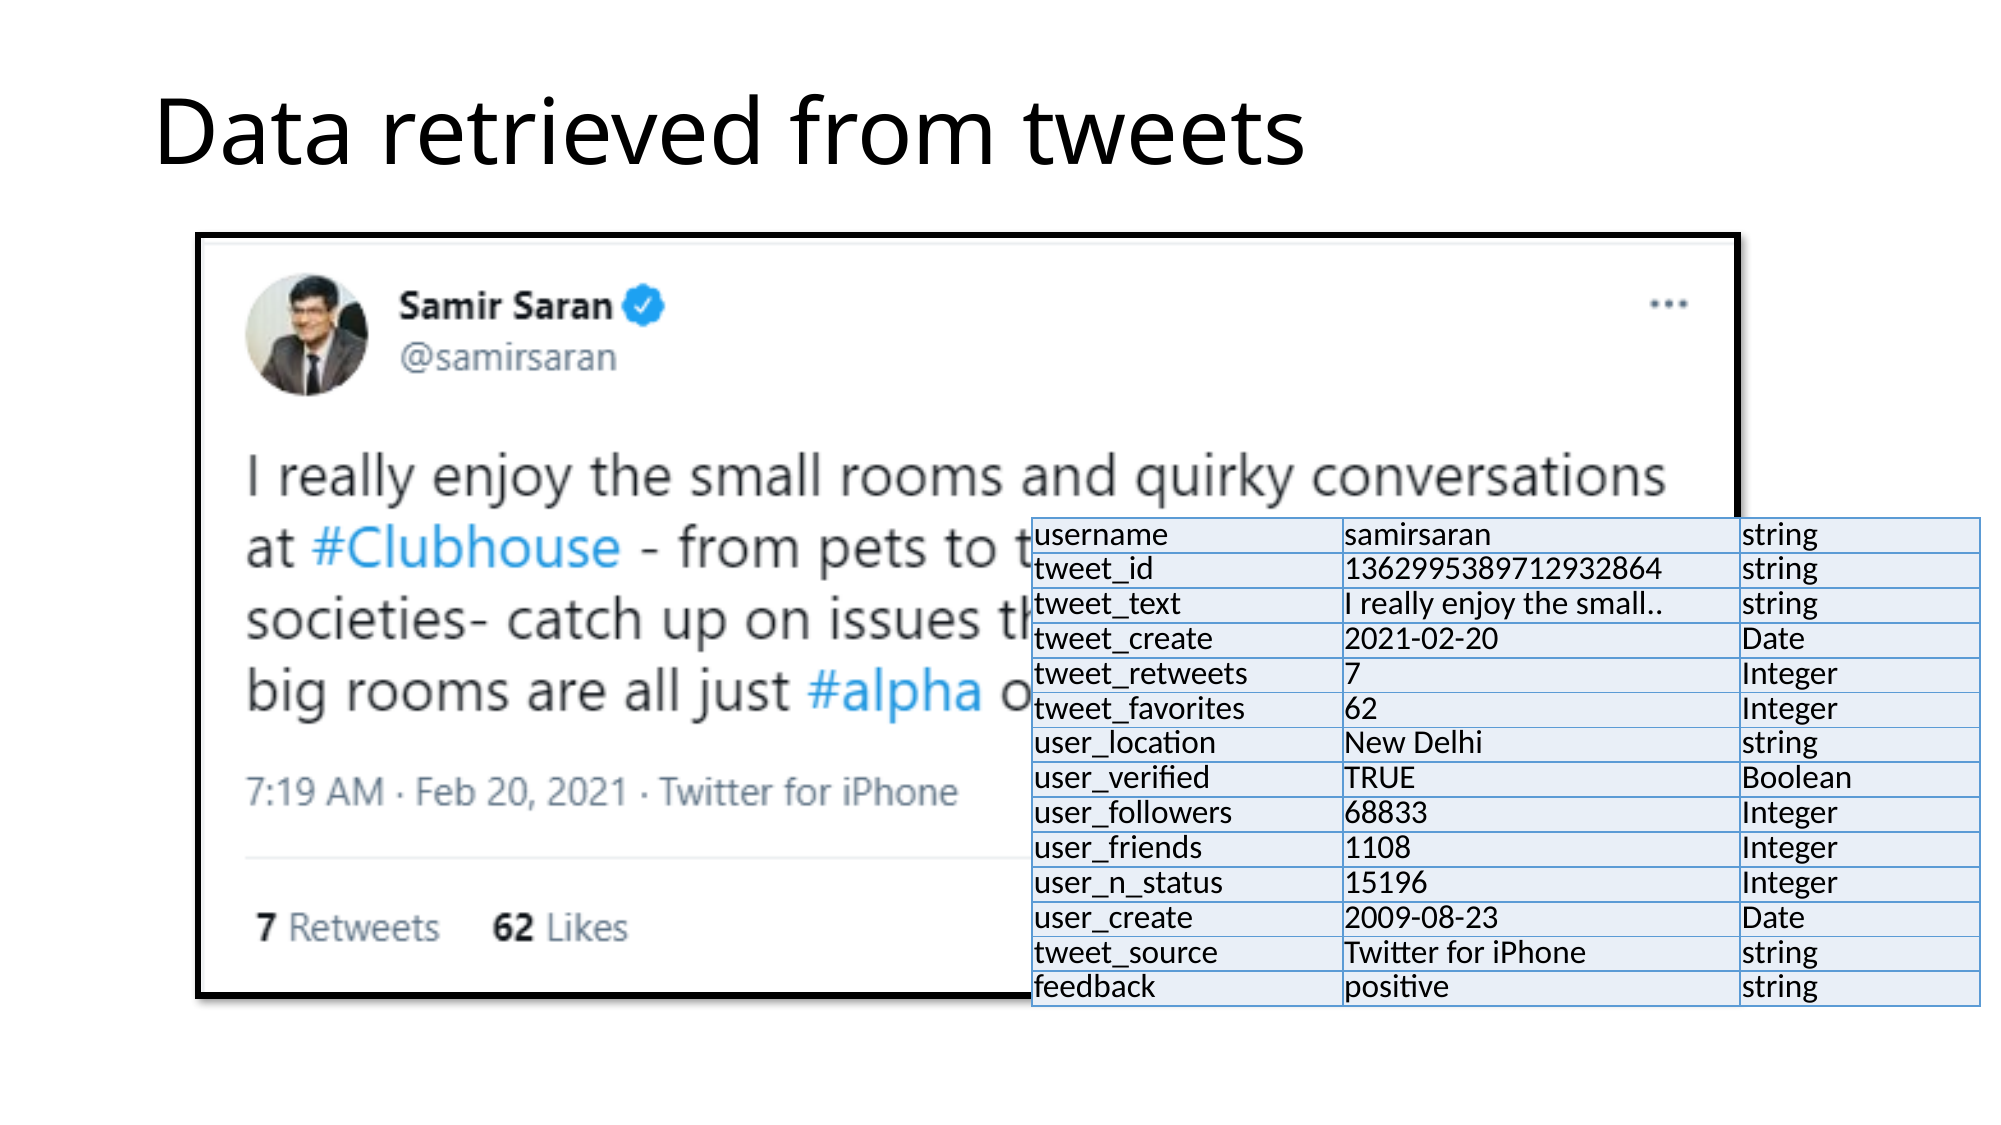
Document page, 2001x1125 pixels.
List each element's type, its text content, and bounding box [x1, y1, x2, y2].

table_cell Integer [1741, 868, 1979, 901]
title Data retrieved from tweets [137, 59, 1863, 211]
table_cell string [1741, 937, 1979, 970]
table_cell Boolean [1741, 763, 1979, 796]
table_cell string [1741, 972, 1979, 1005]
table_cell TRUE [1735, 763, 1739, 796]
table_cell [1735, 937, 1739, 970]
table_header string [1741, 519, 1979, 552]
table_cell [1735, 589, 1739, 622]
table_cell Integer [1741, 693, 1979, 727]
table_cell 15196 [1735, 868, 1739, 901]
table_cell feedback [1033, 993, 1342, 1005]
table_cell string [1741, 728, 1979, 761]
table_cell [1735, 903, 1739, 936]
table_cell 7 [1735, 659, 1739, 692]
picture [200, 238, 1735, 993]
table_cell Date [1741, 903, 1979, 936]
table_cell Integer [1741, 833, 1979, 866]
table_cell Integer [1741, 659, 1979, 692]
table_cell 1108 [1735, 833, 1739, 866]
table_cell 62 [1735, 693, 1739, 727]
table_cell Date [1741, 624, 1979, 657]
table_cell string [1741, 554, 1979, 587]
table_cell Integer [1741, 798, 1979, 831]
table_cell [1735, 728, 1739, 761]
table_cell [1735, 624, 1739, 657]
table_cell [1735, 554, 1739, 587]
table_cell positive [1344, 972, 1739, 1005]
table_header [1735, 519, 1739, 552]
table_cell 68833 [1735, 798, 1739, 831]
table_cell string [1741, 589, 1979, 622]
